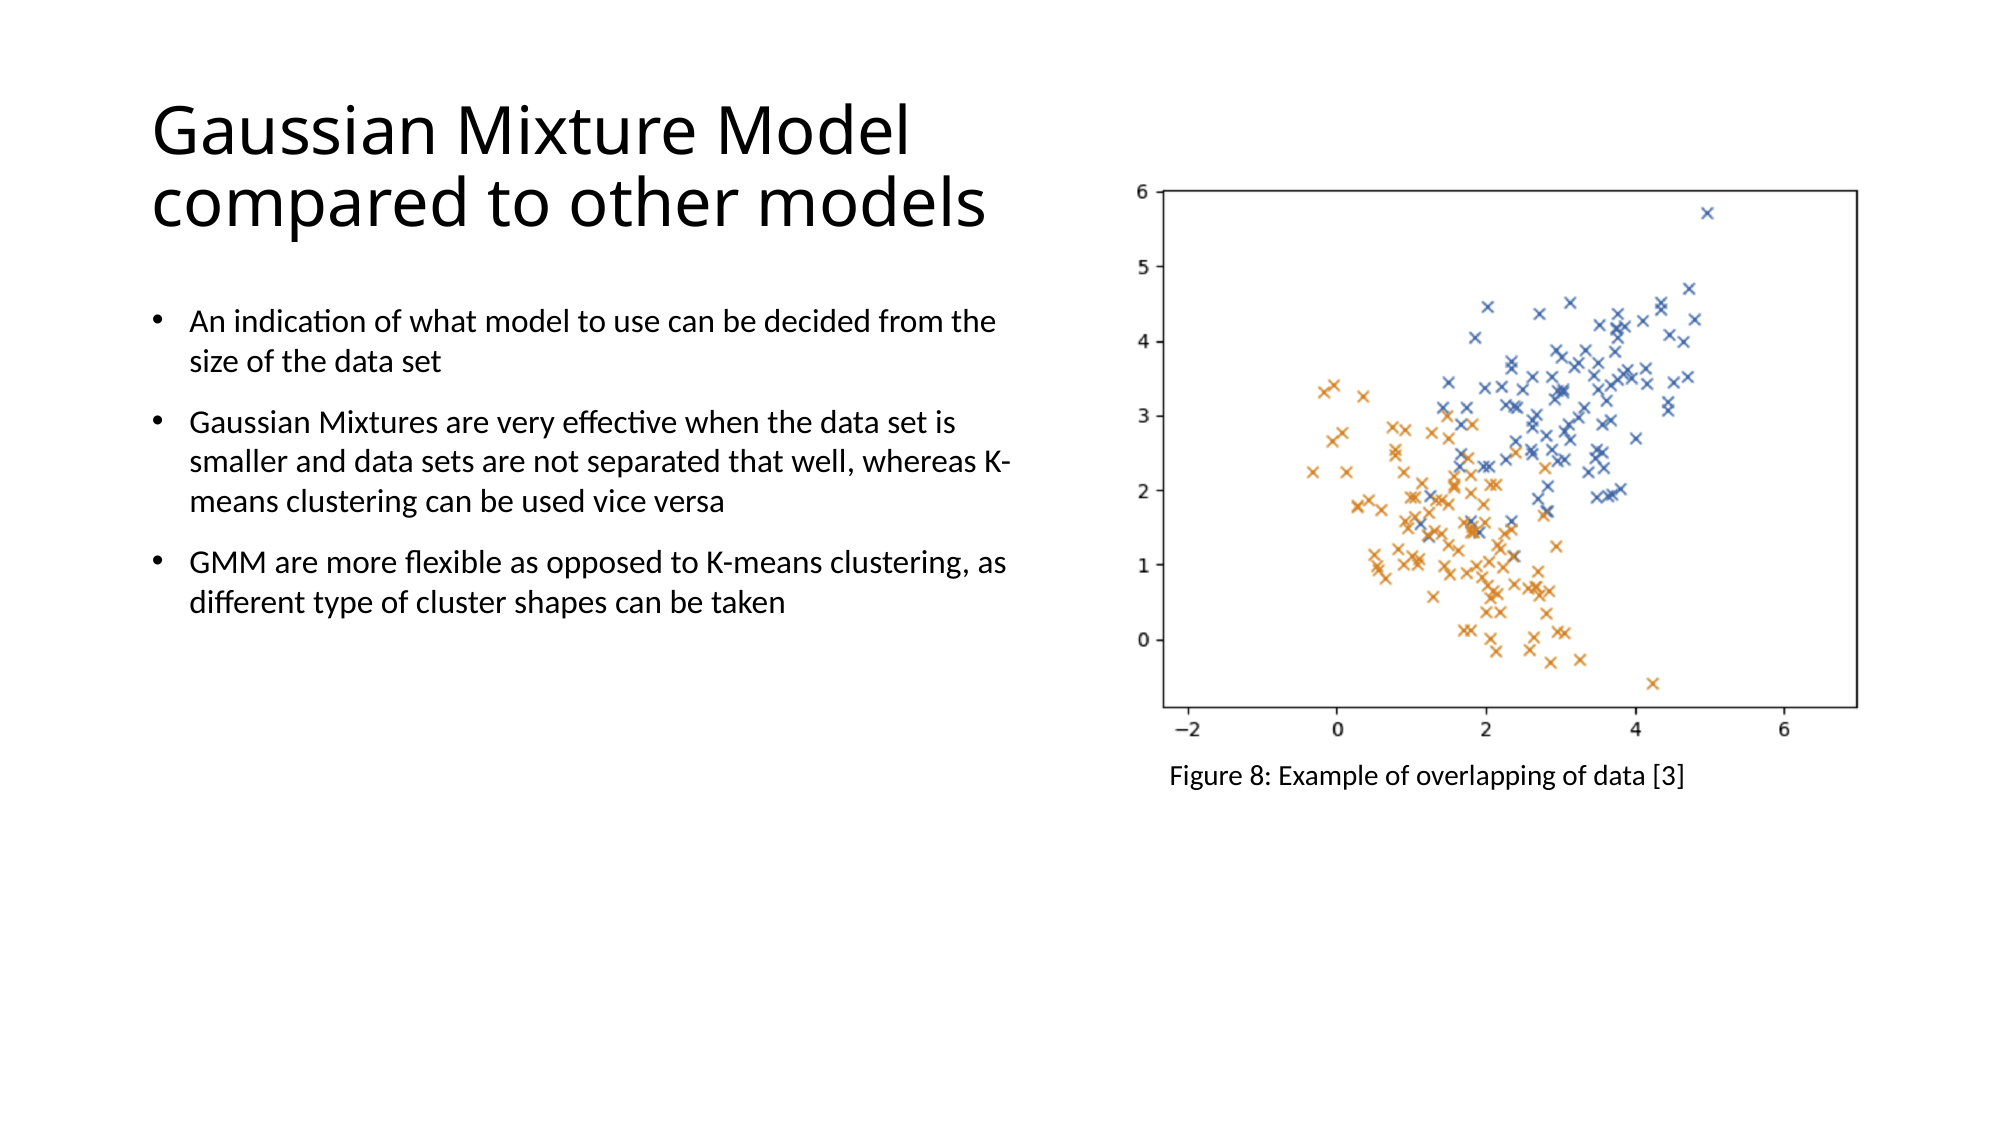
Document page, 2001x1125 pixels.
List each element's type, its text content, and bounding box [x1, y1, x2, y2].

title Gaussian Mixture Model compared to other models [136, 78, 1038, 260]
picture [1091, 147, 1900, 766]
list An indication of what model to use can be decided from the size of the data set Gaussian Mixtures are very effective when the data set is smaller and data sets are not separated that well, whereas K-means clustering can be used vice versa GMM are more flexible as opposed to K-means clustering, as different type of cluster shapes can be taken [136, 291, 1066, 894]
text_box Figure 8: Example of overlapping of data [3] [1154, 766, 1846, 799]
